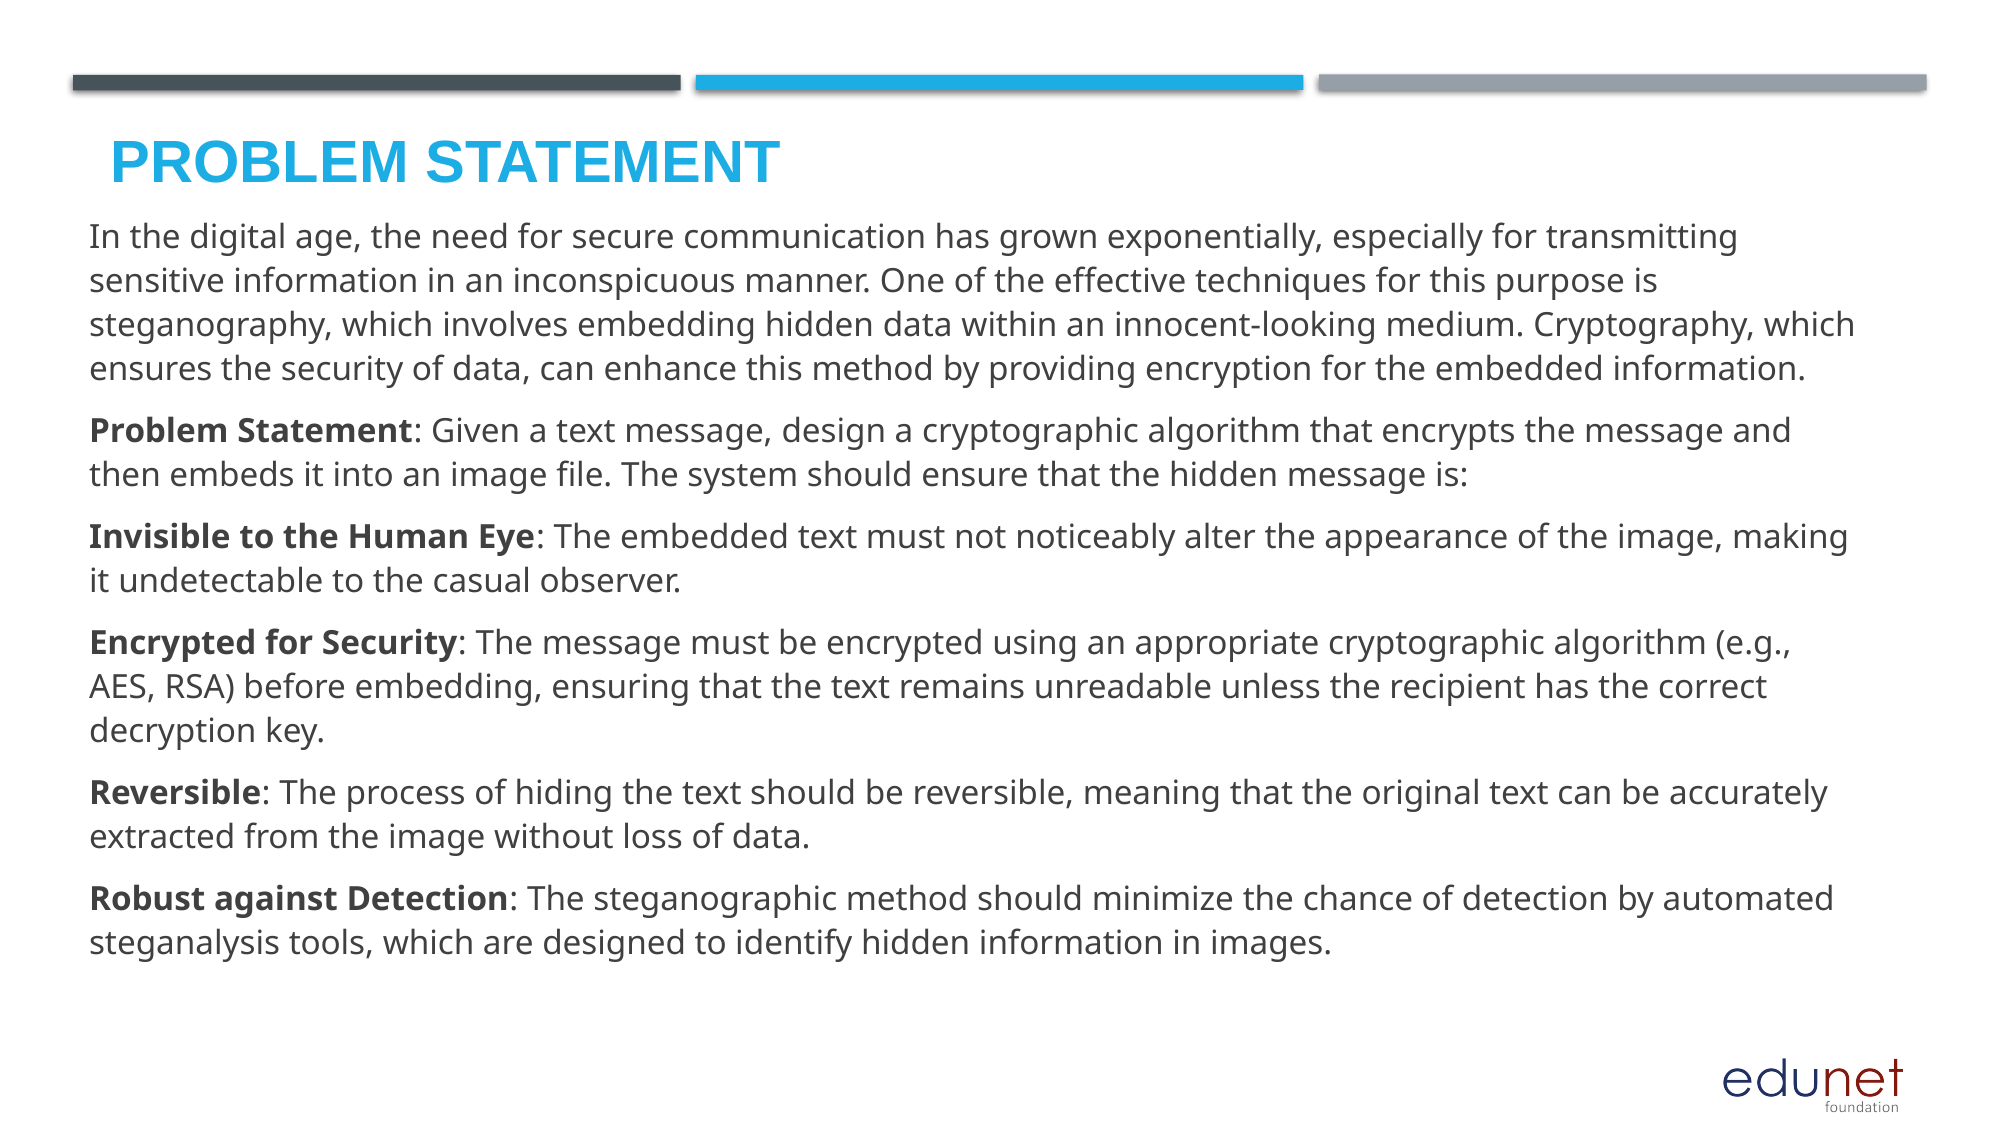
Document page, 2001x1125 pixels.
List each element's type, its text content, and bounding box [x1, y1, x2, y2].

list In the digital age, the need for secure communication has grown exponentially, especially for transmitting sensitive information in an inconspicuous manner. One of the effective techniques for this purpose is steganography, which involves embedding hidden data within an innocent-looking medium. Cryptography, which ensures the security of data, can enhance this method by providing encryption for the embedded information. Problem Statement: Given a text message, design a cryptographic algorithm that encrypts the message and then embeds it into an image file. The system should ensure that the hidden message is: Invisible to the Human Eye: The embedded text must not noticeably alter the appearance of the image, making it undetectable to the casual observer. Encrypted for Security: The message must be encrypted using an appropriate cryptographic algorithm (e.g., AES, RSA) before embedding, ensuring that the text remains unreadable unless the recipient has the correct decryption key. Reversible: The process of hiding the text should be reversible, meaning that the original text can be accurately extracted from the image without loss of data. Robust against Detection: The steganographic method should minimize the chance of detection by automated steganalysis tools, which are designed to identify hidden information in images. [74, 203, 1884, 970]
title Problem Statement [95, 115, 1905, 203]
picture [1719, 1056, 1905, 1116]
